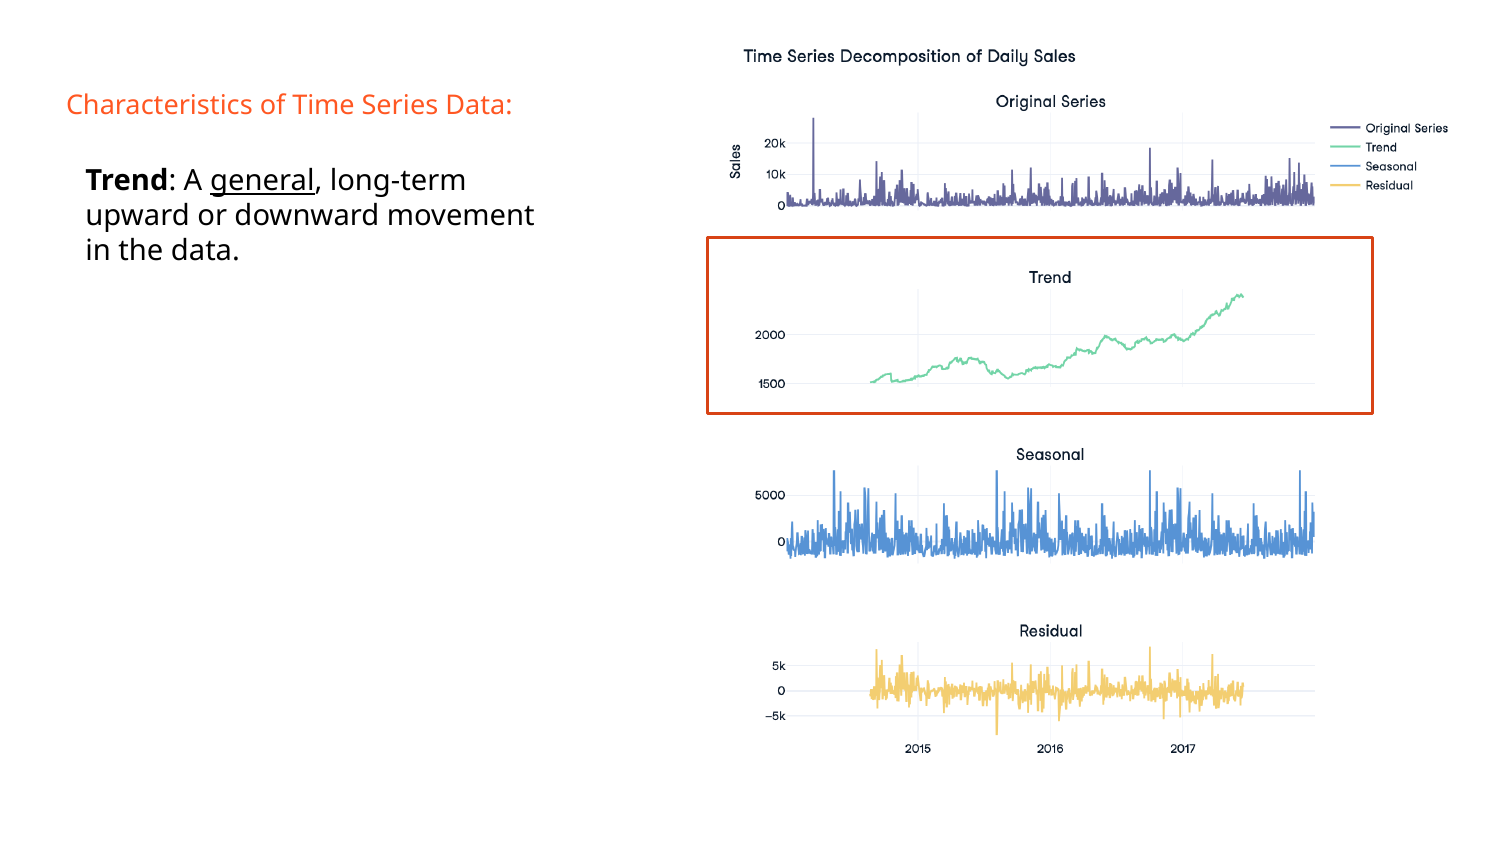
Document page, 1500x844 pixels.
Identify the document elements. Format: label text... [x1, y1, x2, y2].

text_box Trend: A general, long-term upward or downward movement in the data. [70, 146, 563, 281]
picture [707, 41, 1460, 820]
title Characteristics of Time Series Data: [51, 72, 702, 167]
